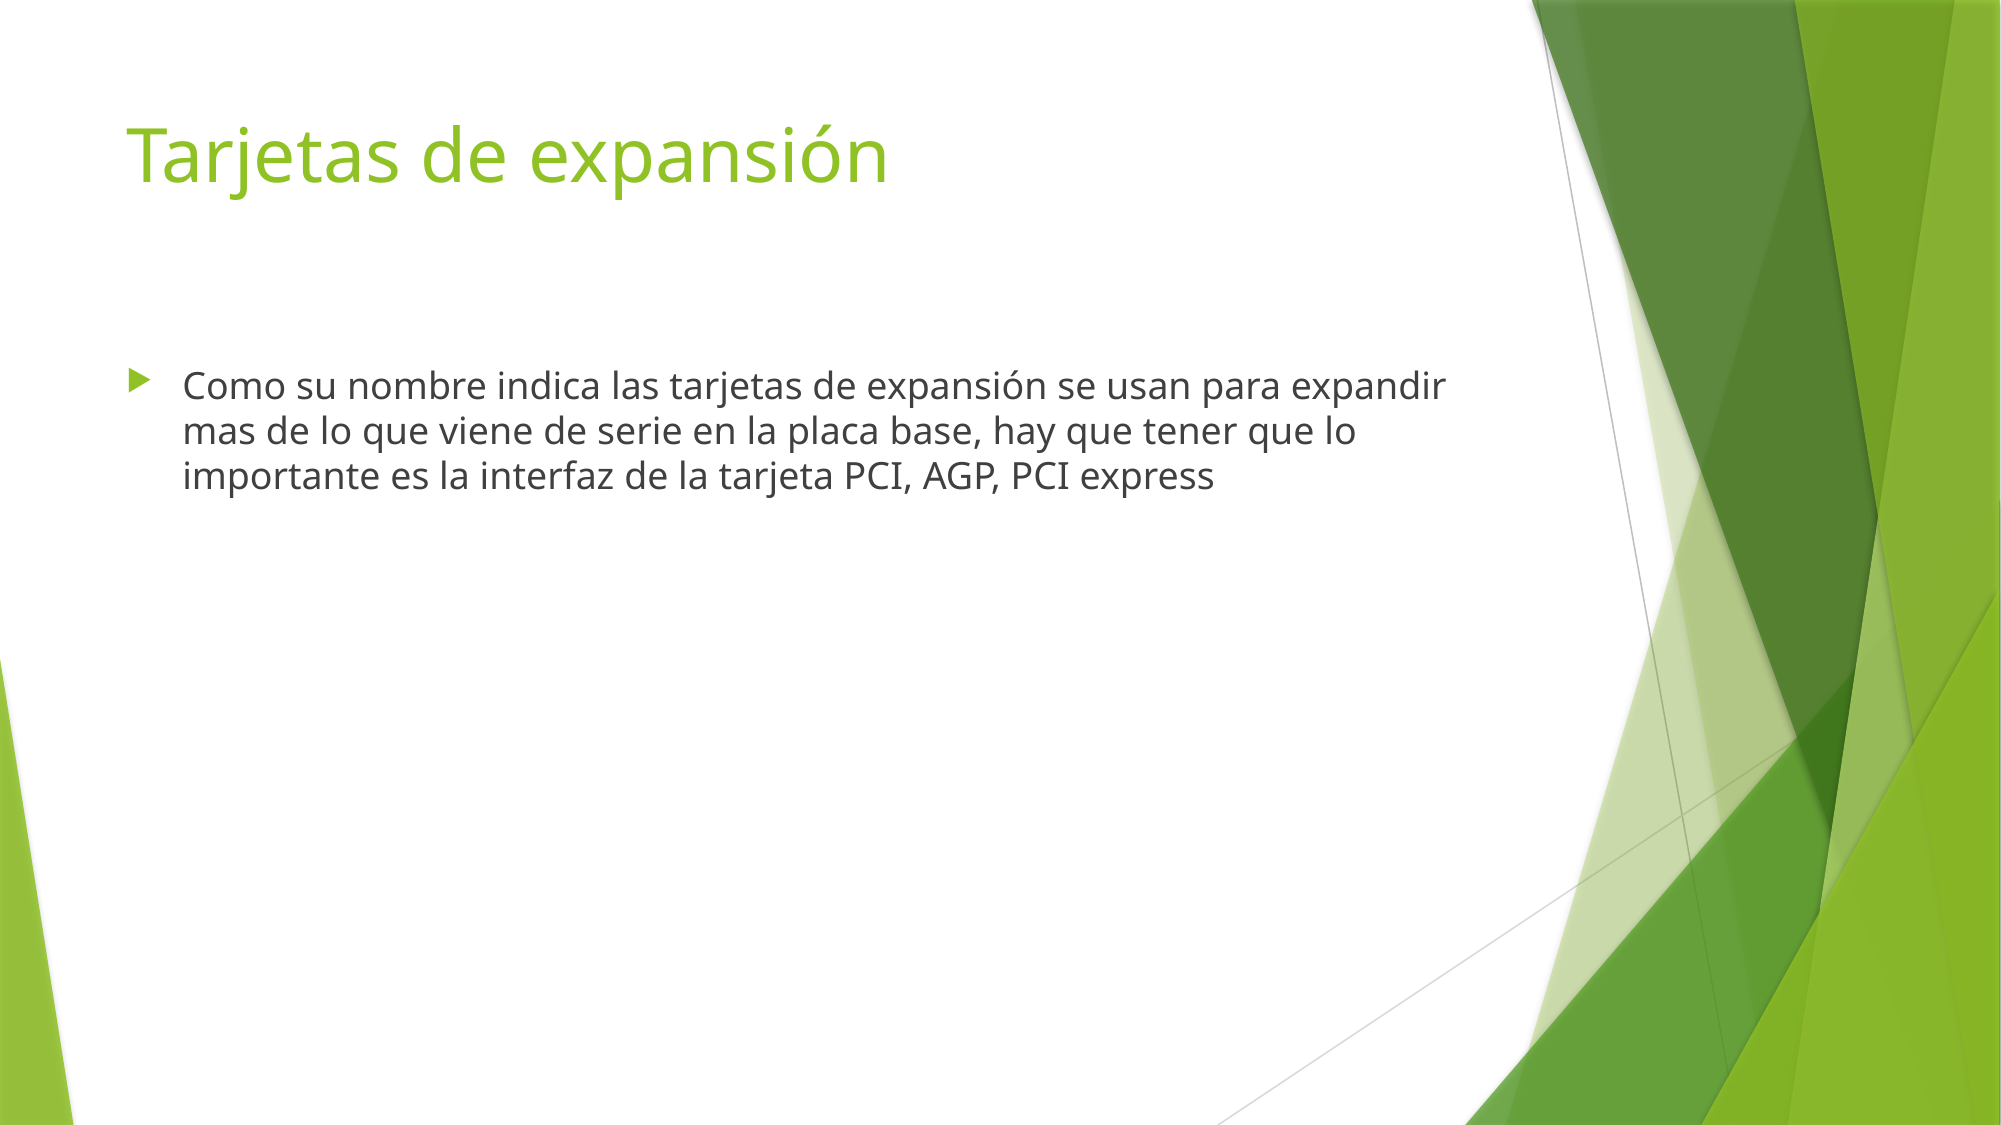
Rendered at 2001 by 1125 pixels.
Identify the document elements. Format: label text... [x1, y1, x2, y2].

list Como su nombre indica las tarjetas de expansión se usan para expandir mas de lo que viene de serie en la placa base, hay que tener que lo importante es la interfaz de la tarjeta PCI, AGP, PCI express [111, 354, 1522, 992]
title Tarjetas de expansión [111, 99, 1522, 317]
